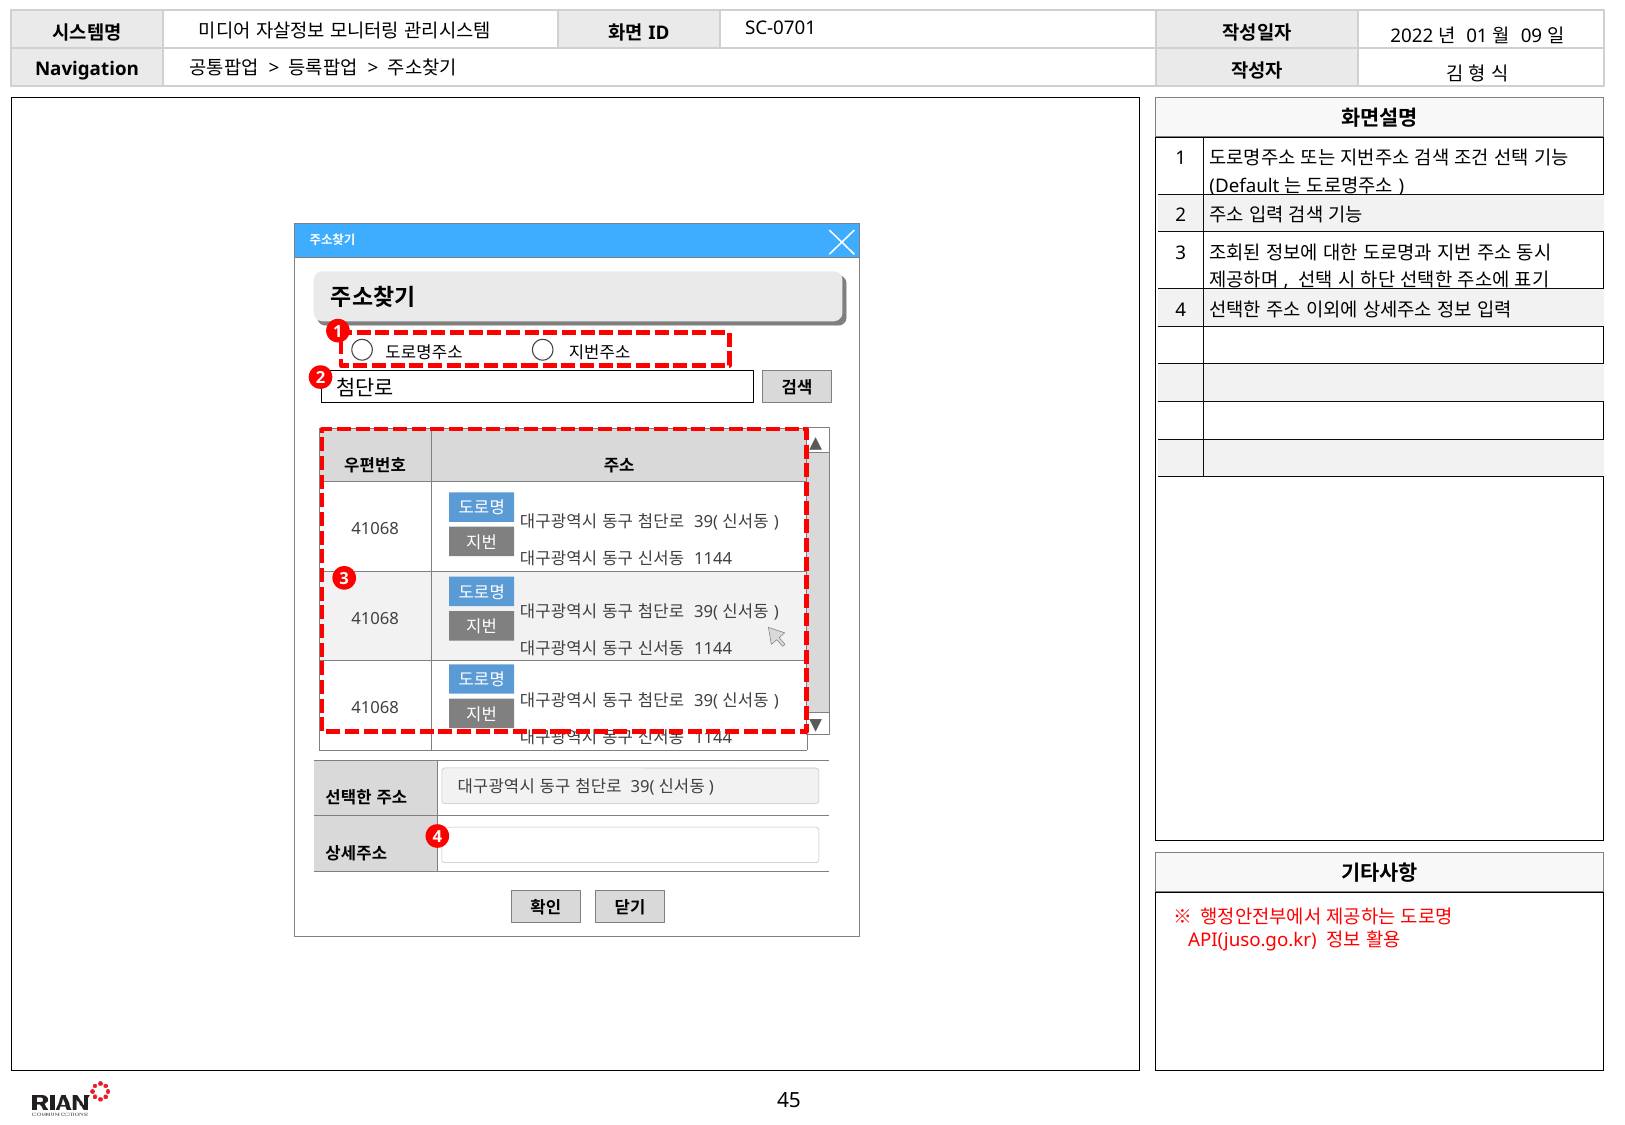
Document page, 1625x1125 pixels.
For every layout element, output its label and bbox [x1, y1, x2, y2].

table_cell [1158, 364, 1203, 401]
table_cell [438, 816, 829, 871]
table_header [1354, 13, 1600, 51]
table_cell [314, 816, 437, 871]
table_cell [1158, 195, 1203, 231]
picture [32, 1081, 110, 1116]
table_cell [320, 661, 431, 750]
table_header [314, 761, 437, 815]
table_cell [1158, 440, 1203, 476]
text_box [175, 10, 506, 86]
table_cell [1158, 289, 1203, 326]
table_cell [1204, 327, 1604, 363]
table_cell [1354, 51, 1600, 89]
table_cell [1204, 289, 1604, 326]
table_cell [1204, 402, 1604, 439]
table_cell [1204, 232, 1604, 288]
table_header [1204, 137, 1604, 194]
table_cell [1158, 327, 1203, 363]
table_header [438, 761, 829, 815]
table_cell [1204, 195, 1604, 231]
text_box [730, 8, 832, 46]
text_box [293, 221, 862, 939]
table_header [1158, 137, 1203, 194]
text_box [1158, 897, 1601, 957]
table_cell [1204, 440, 1604, 476]
table_cell [1158, 232, 1203, 288]
table_cell [1158, 402, 1203, 439]
table_cell [1204, 364, 1604, 401]
table_cell [432, 732, 807, 750]
